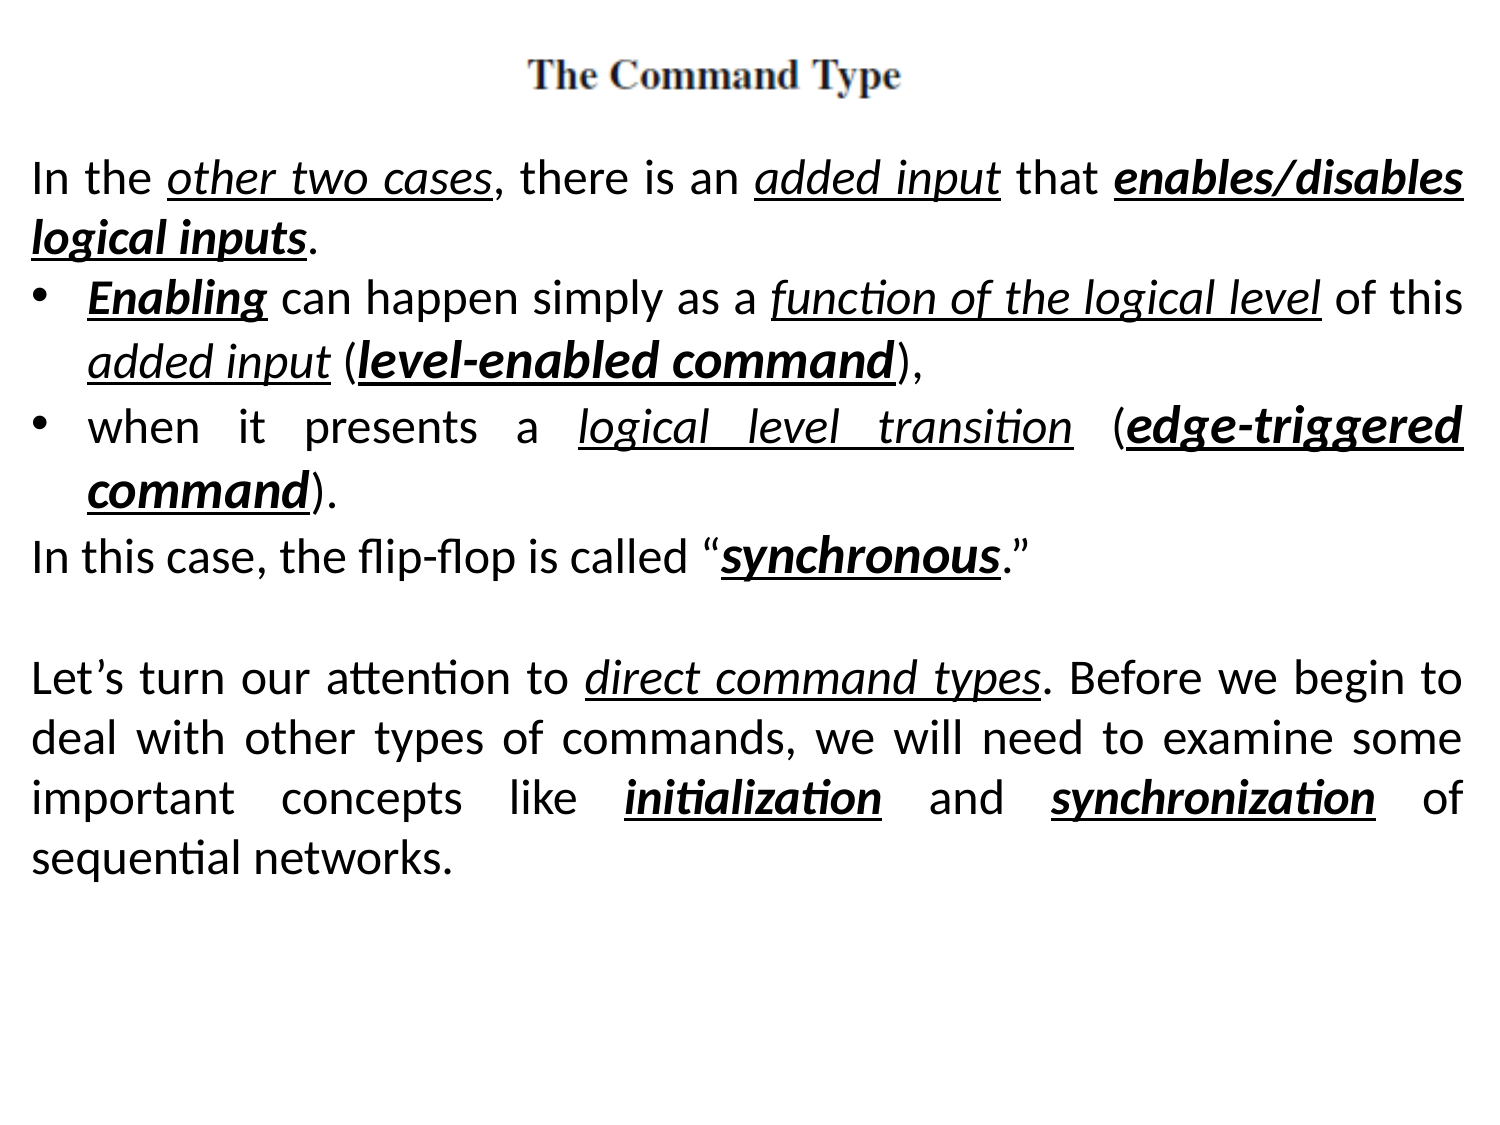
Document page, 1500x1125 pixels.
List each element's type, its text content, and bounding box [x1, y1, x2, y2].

text_box In the other two cases, there is an added input that enables/disables logical inputs. Enabling can happen simply as a function of the logical level of this added input (level-enabled command), when it presents a logical level transition (edge-triggered command). In this case, the flip-flop is called “synchronous.” Let’s turn our attention to direct command types. Before we begin to deal with other types of commands, we will need to examine some important concepts like initialization and synchronization of sequential networks. [16, 137, 1479, 892]
picture [513, 42, 906, 108]
